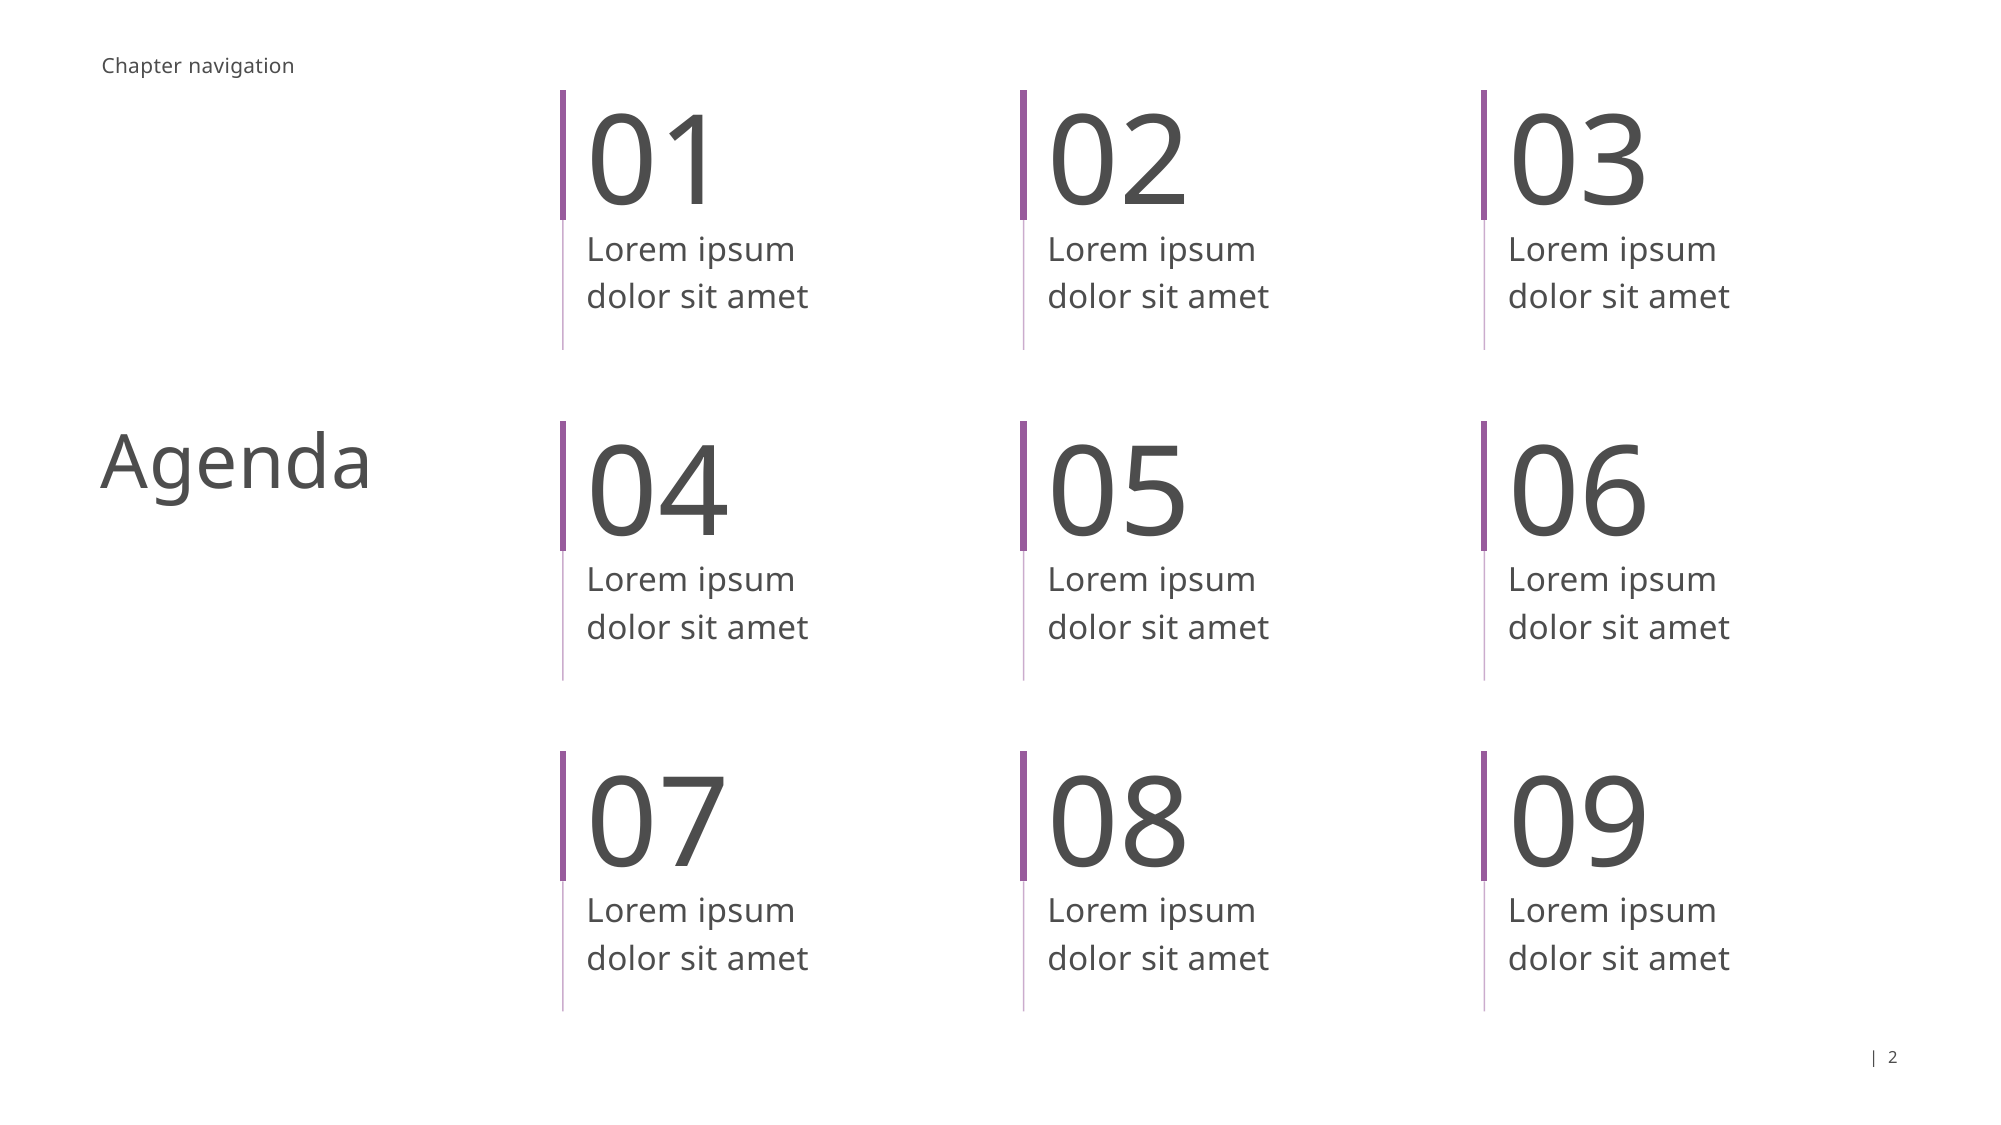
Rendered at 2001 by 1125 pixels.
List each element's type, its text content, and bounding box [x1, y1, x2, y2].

text_box Lorem ipsum dolor sit amet [1024, 219, 1437, 350]
text_box 05 [1024, 420, 1284, 550]
text_box Lorem ipsum dolor sit amet [1485, 550, 1898, 681]
list Chapter navigation [101, 54, 977, 79]
text_box Lorem ipsum dolor sit amet [1024, 881, 1437, 1012]
slide_number | 2 [1833, 1046, 1898, 1071]
text_box Lorem ipsum dolor sit amet [564, 219, 977, 350]
text_box Lorem ipsum dolor sit amet [1024, 550, 1437, 681]
title Agenda [100, 196, 516, 504]
text_box Lorem ipsum dolor sit amet [564, 881, 977, 1012]
text_box 01 [564, 89, 823, 219]
text_box 07 [566, 751, 823, 881]
text_box 09 [1487, 751, 1745, 881]
text_box Lorem ipsum dolor sit amet [1485, 881, 1898, 1012]
text_box 03 [1485, 89, 1745, 219]
text_box Lorem ipsum dolor sit amet [564, 550, 977, 681]
text_box 04 [564, 420, 823, 550]
text_box 06 [1485, 420, 1745, 550]
text_box Lorem ipsum dolor sit amet [1485, 219, 1898, 350]
text_box 02 [1024, 89, 1284, 219]
text_box 08 [1027, 751, 1284, 881]
